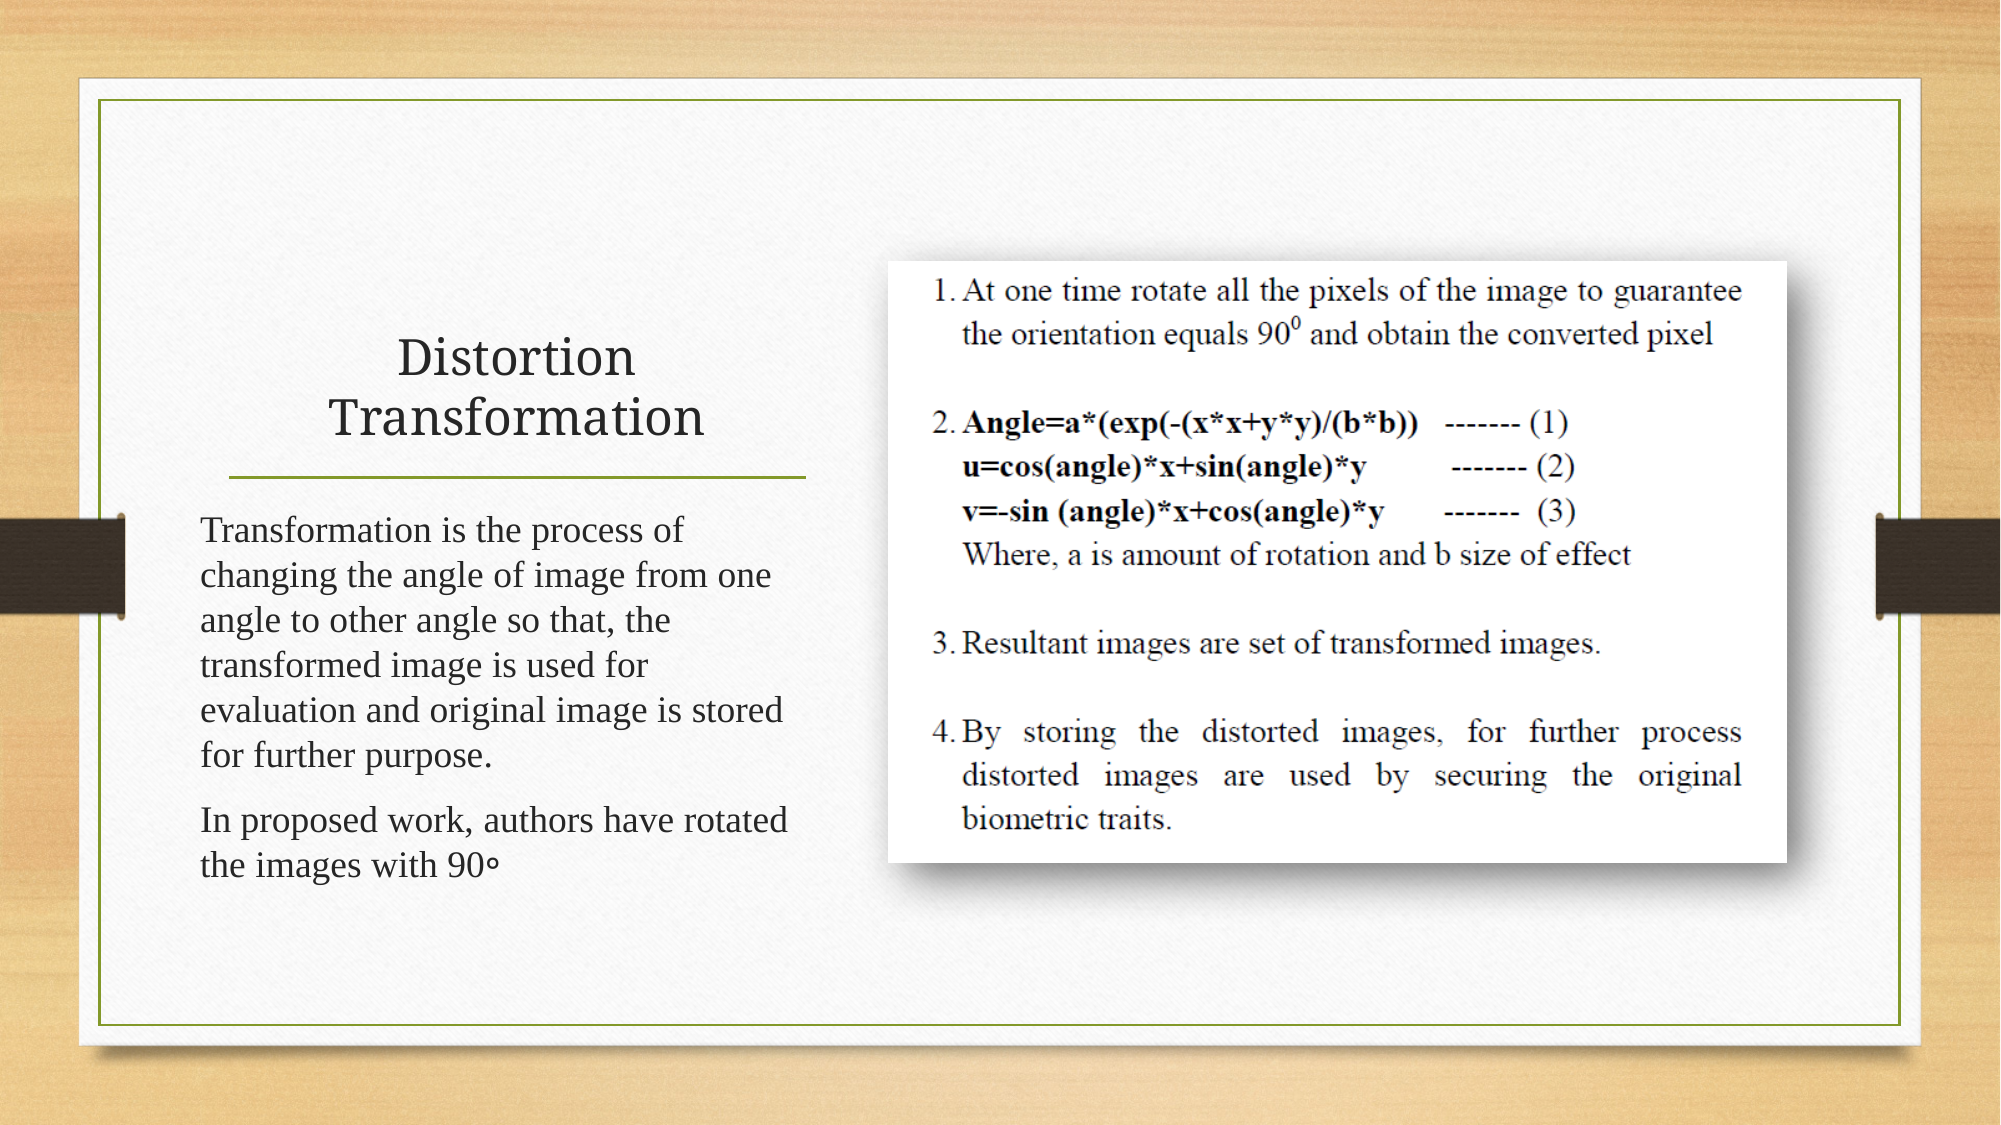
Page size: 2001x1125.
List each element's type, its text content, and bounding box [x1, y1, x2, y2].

list Transformation is the process of changing the angle of image from one angle to other angle so that, the transformed image is used for evaluation and original image is stored for further purpose. In proposed work, authors have rotated the images with 90⸰ [185, 497, 823, 898]
picture [0, 0, 2001, 1125]
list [888, 261, 1787, 864]
title Distortion Transformation [212, 227, 823, 453]
